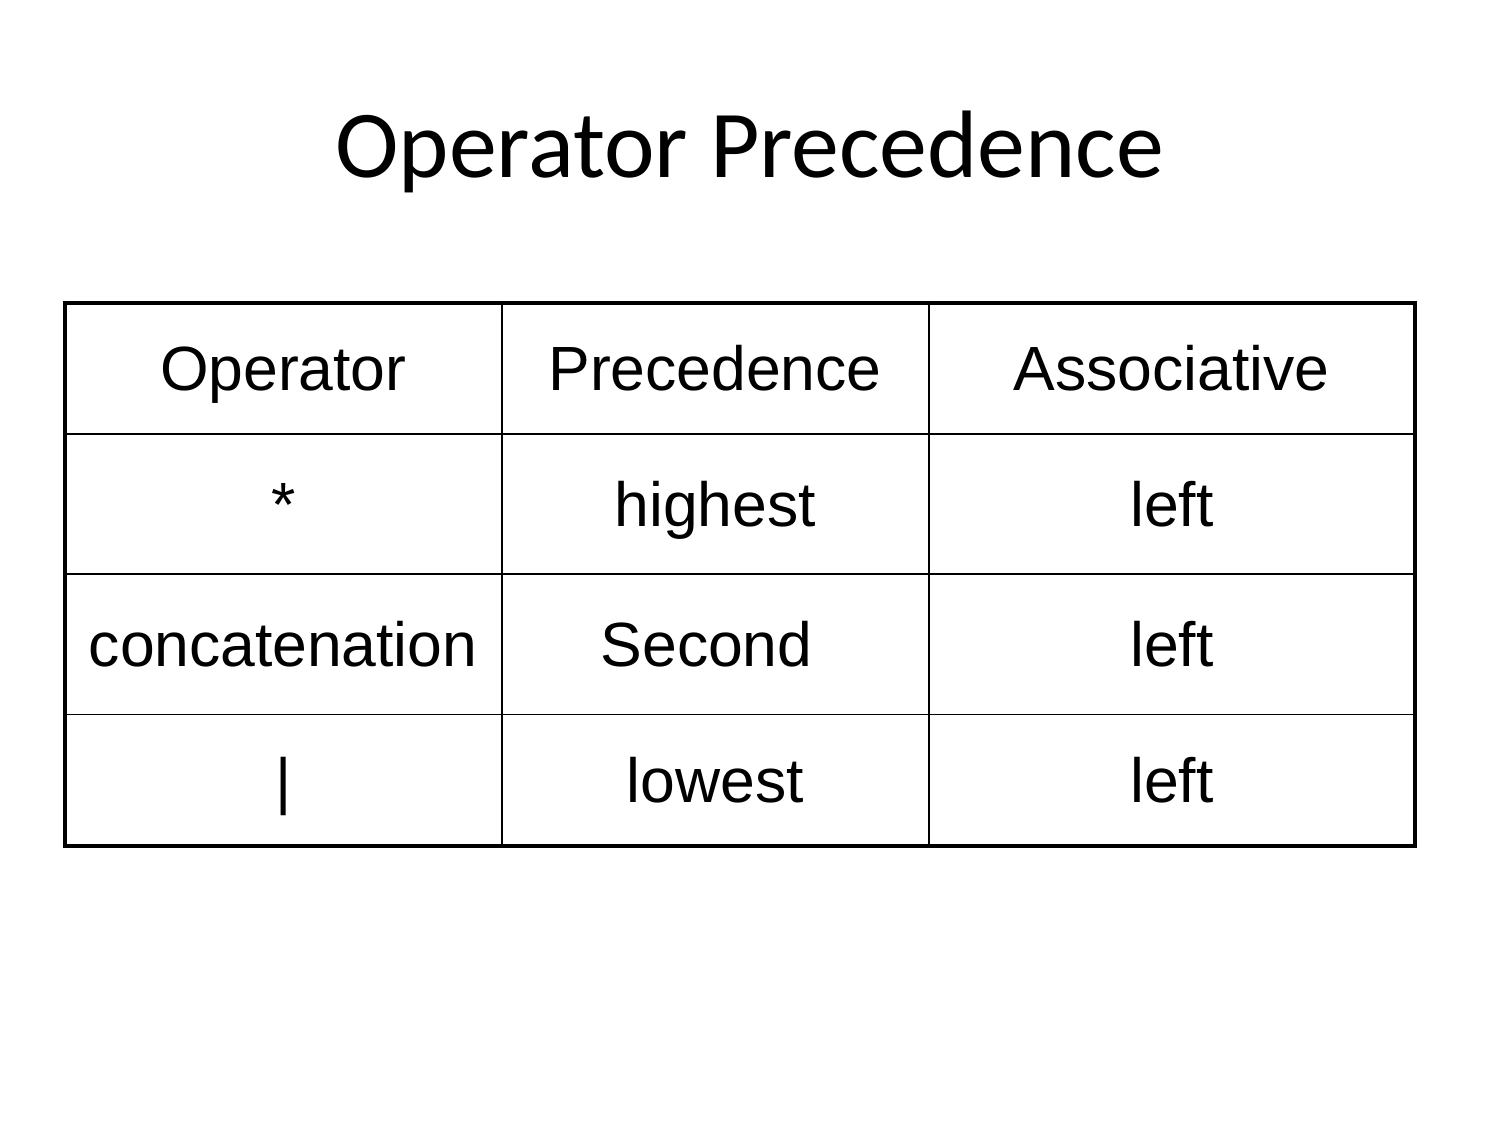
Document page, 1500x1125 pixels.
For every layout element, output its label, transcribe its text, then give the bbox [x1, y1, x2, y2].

table_cell lowest [503, 715, 928, 844]
table_cell * [67, 435, 501, 573]
title Operator Precedence [75, 45, 1425, 233]
table_cell Second [503, 575, 928, 714]
table_cell highest [503, 435, 928, 573]
table_cell left [930, 715, 1413, 844]
table_cell | [67, 715, 501, 844]
table_header Precedence [503, 305, 928, 433]
table_cell left [930, 575, 1413, 714]
table_header Associative [930, 305, 1413, 433]
table_cell concatenation [67, 575, 501, 714]
table_cell left [930, 435, 1413, 573]
table_header Operator [67, 305, 501, 433]
